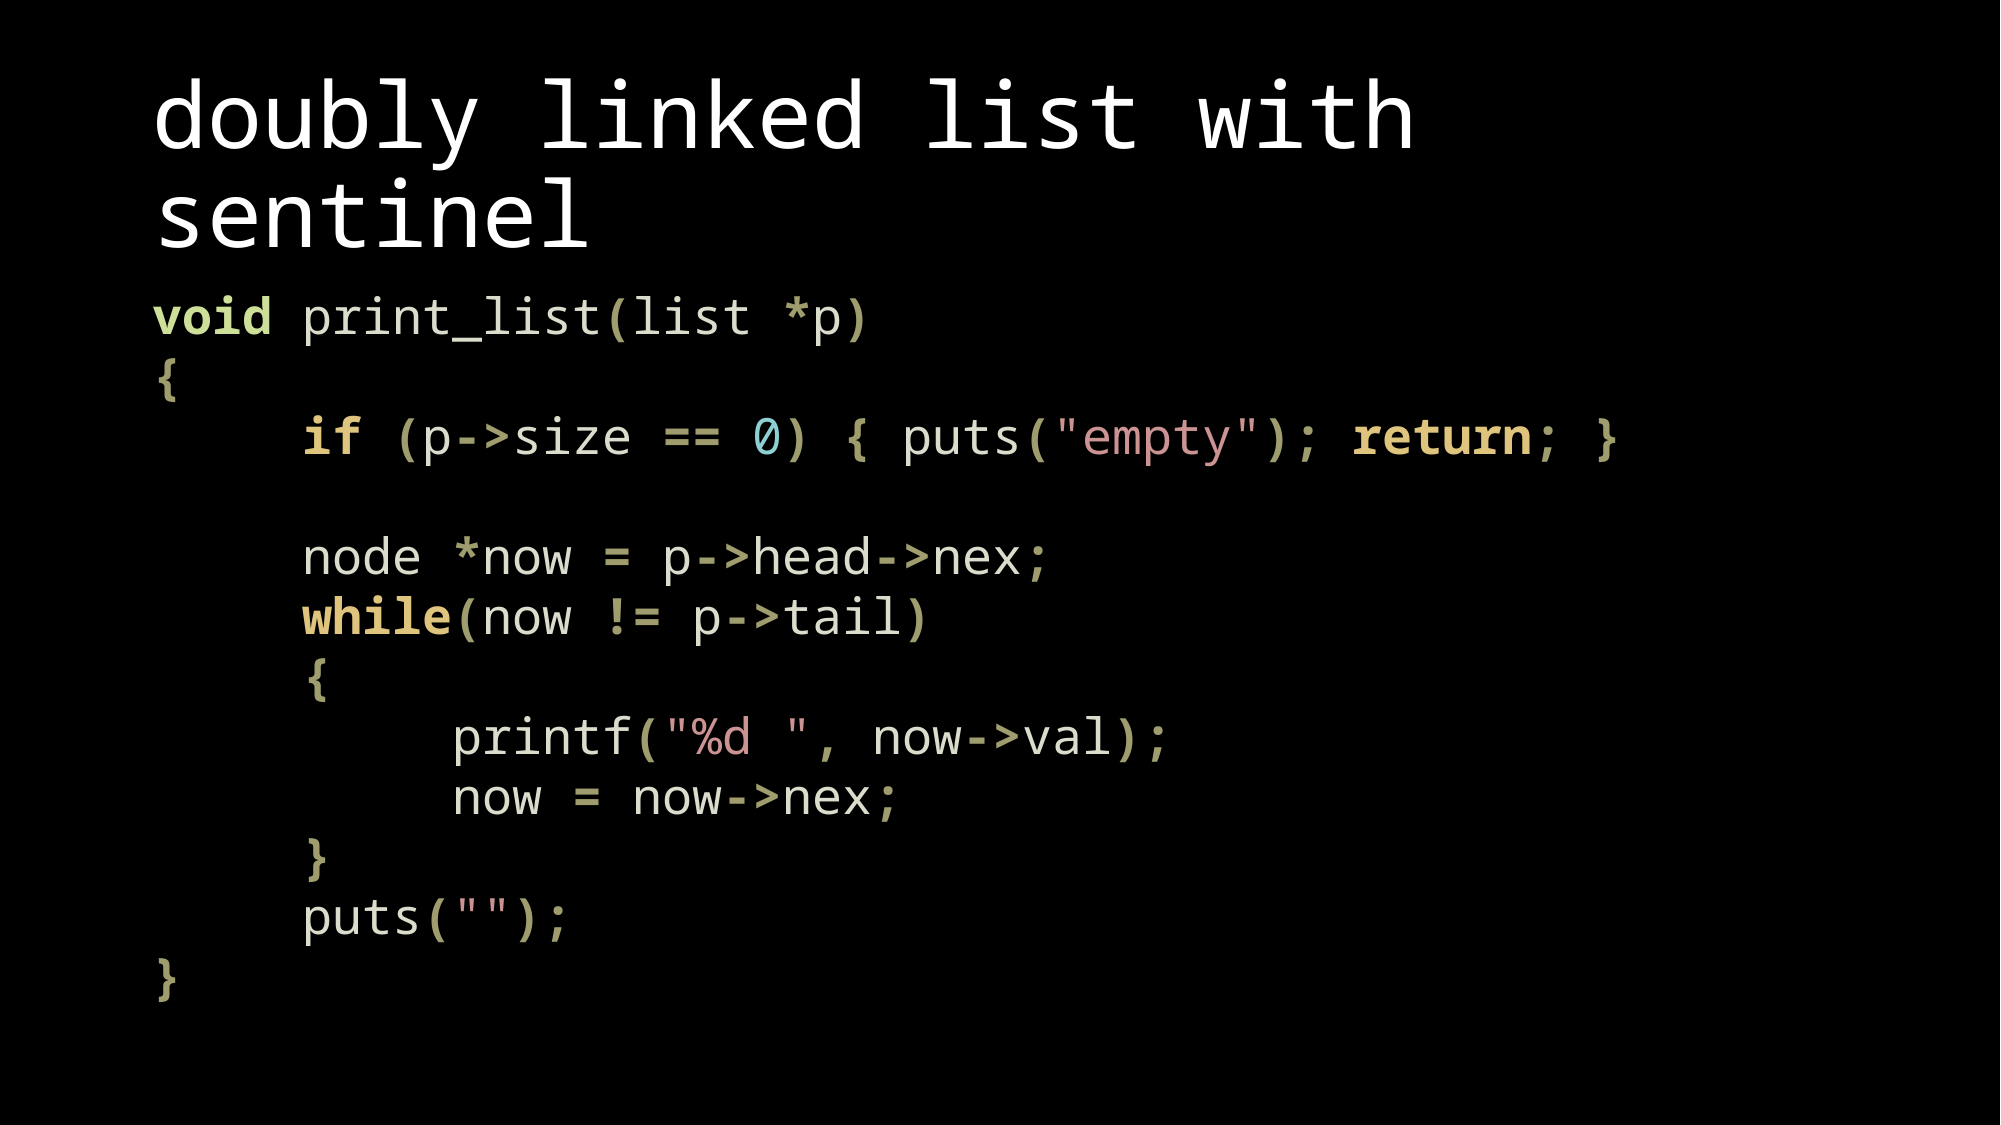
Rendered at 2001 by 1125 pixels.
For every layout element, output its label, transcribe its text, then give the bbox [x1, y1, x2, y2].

title doubly linked list with sentinel [137, 59, 1863, 277]
text_box void print_list(list *p) { if (p->size == 0) { puts("empty"); return; } node *now = p->head->nex; while(now != p->tail) { printf("%d ", now->val); now = now->nex; } puts(""); } [137, 277, 1863, 1012]
